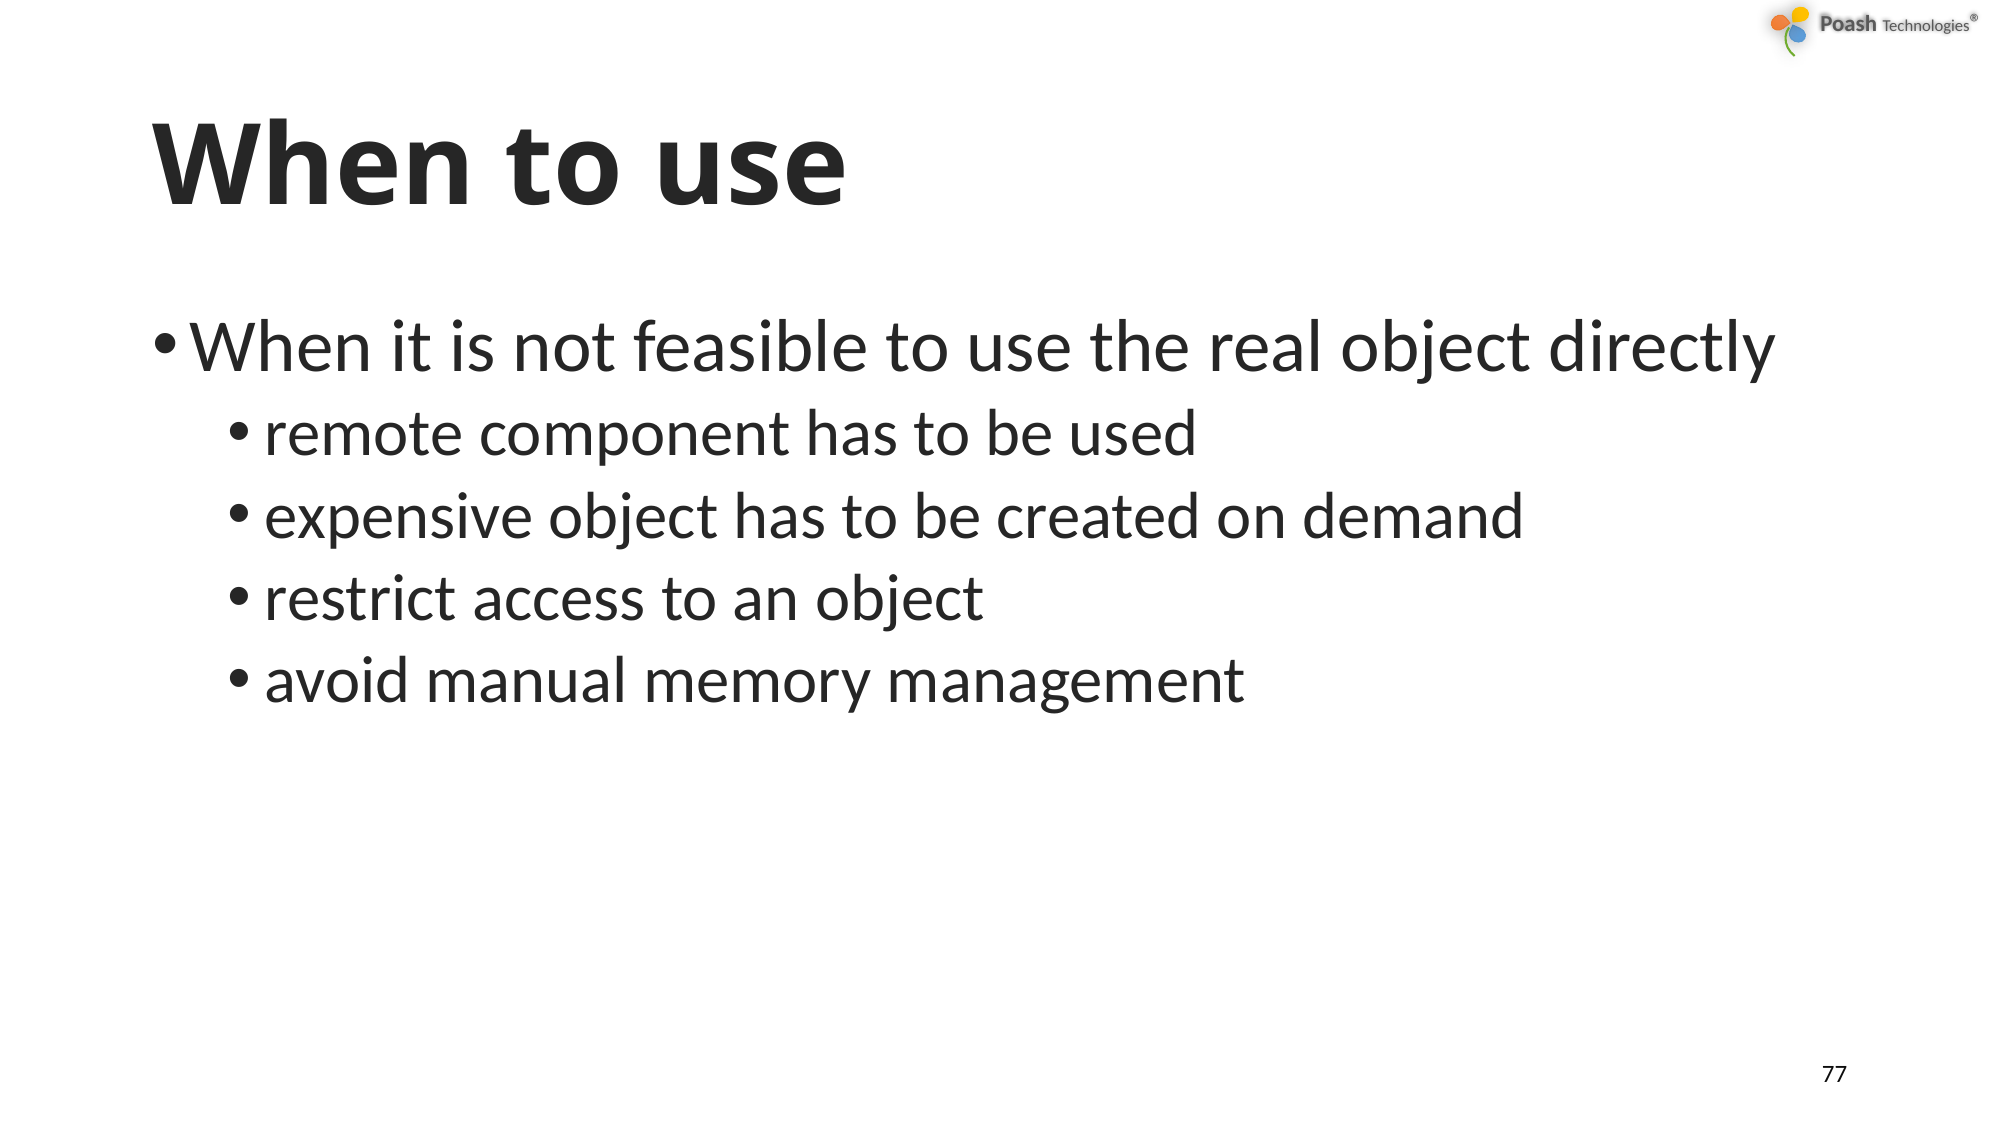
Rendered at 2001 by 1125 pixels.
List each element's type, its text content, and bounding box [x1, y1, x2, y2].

slide_number 77 [1412, 1042, 1863, 1103]
list When it is not feasible to use the real object directly remote component has to be used expensive object has to be created on demand restrict access to an object avoid manual memory management [137, 299, 1863, 1014]
title When to use [137, 59, 1863, 278]
